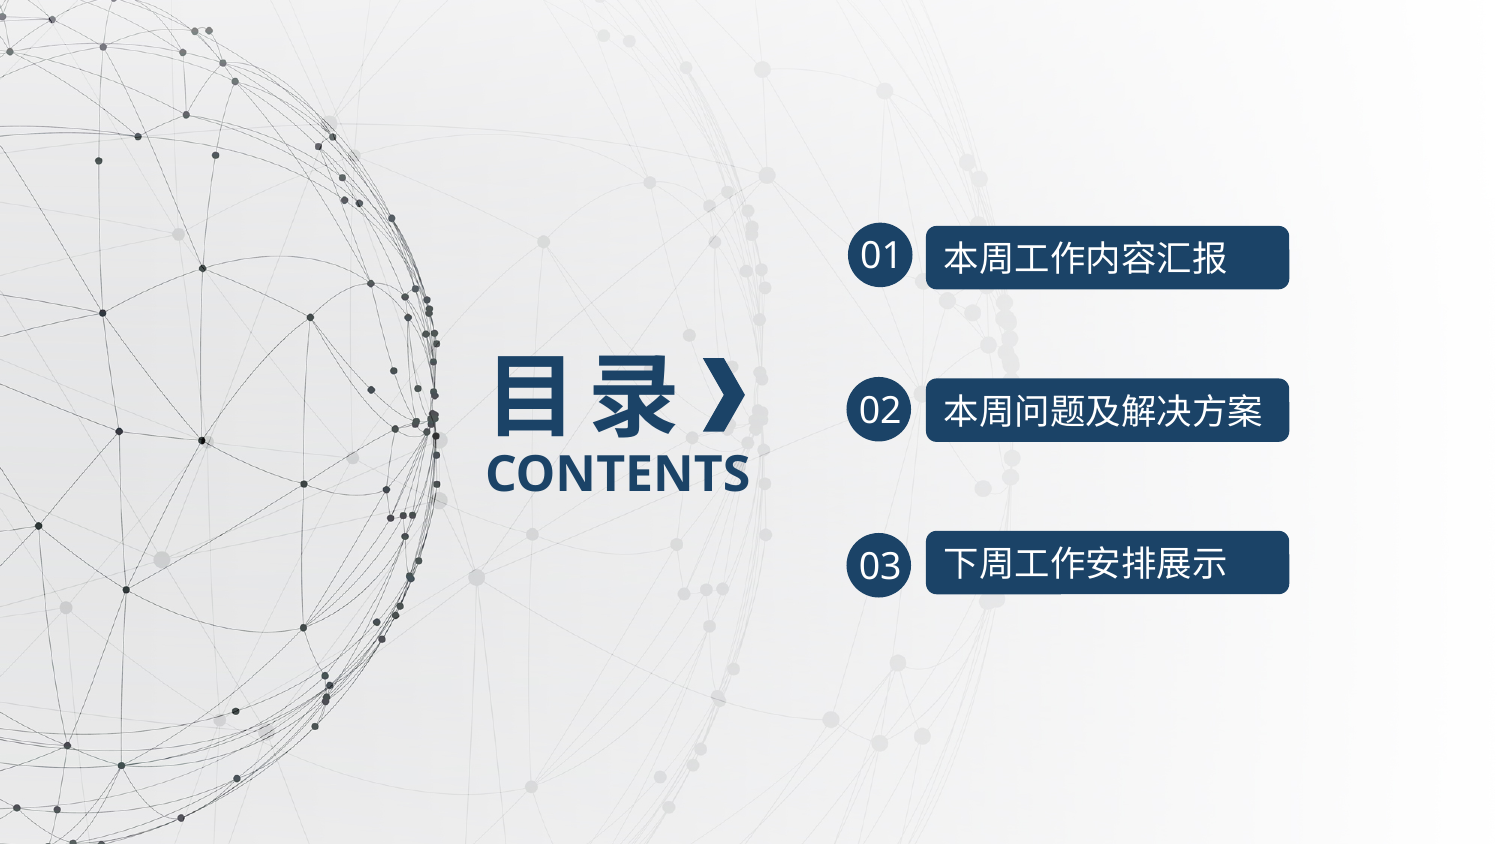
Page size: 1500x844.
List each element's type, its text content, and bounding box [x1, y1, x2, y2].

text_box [840, 376, 920, 442]
text_box 本周工作内容汇报 [925, 225, 1290, 290]
text_box 本周问题及解决方案 [925, 378, 1290, 442]
text_box CONTENTS [470, 433, 817, 509]
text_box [842, 222, 921, 288]
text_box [840, 532, 920, 598]
text_box 目 录 [470, 330, 823, 455]
picture [0, 0, 1500, 844]
text_box [701, 357, 747, 433]
text_box 下周工作安排展示 [925, 530, 1290, 595]
